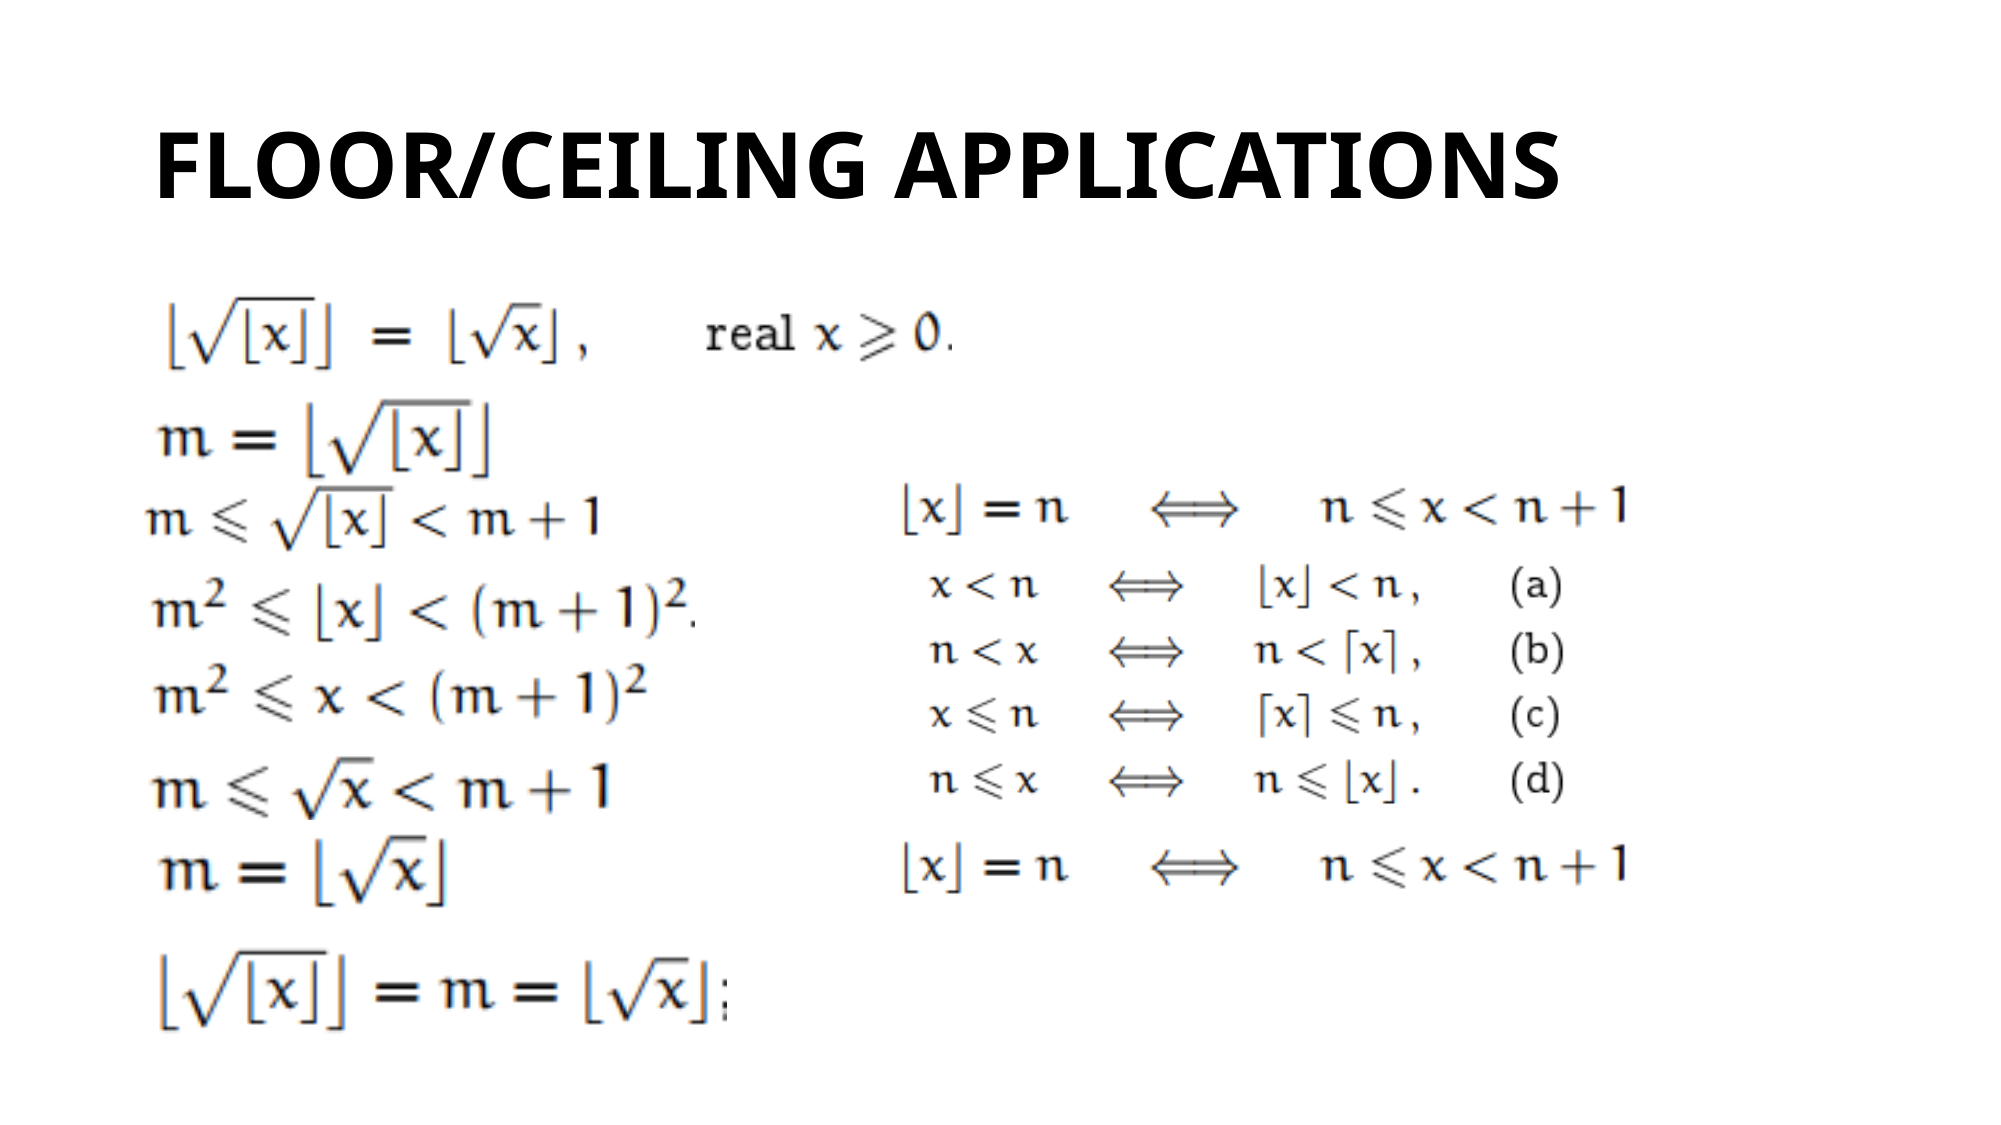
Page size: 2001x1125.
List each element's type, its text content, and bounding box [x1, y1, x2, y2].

picture [144, 567, 695, 737]
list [875, 466, 1643, 541]
title FLOOR/CEILING APPLICATIONS [137, 59, 1863, 278]
picture [137, 268, 952, 557]
picture [149, 943, 727, 1053]
picture [144, 752, 625, 928]
picture [875, 556, 1643, 899]
